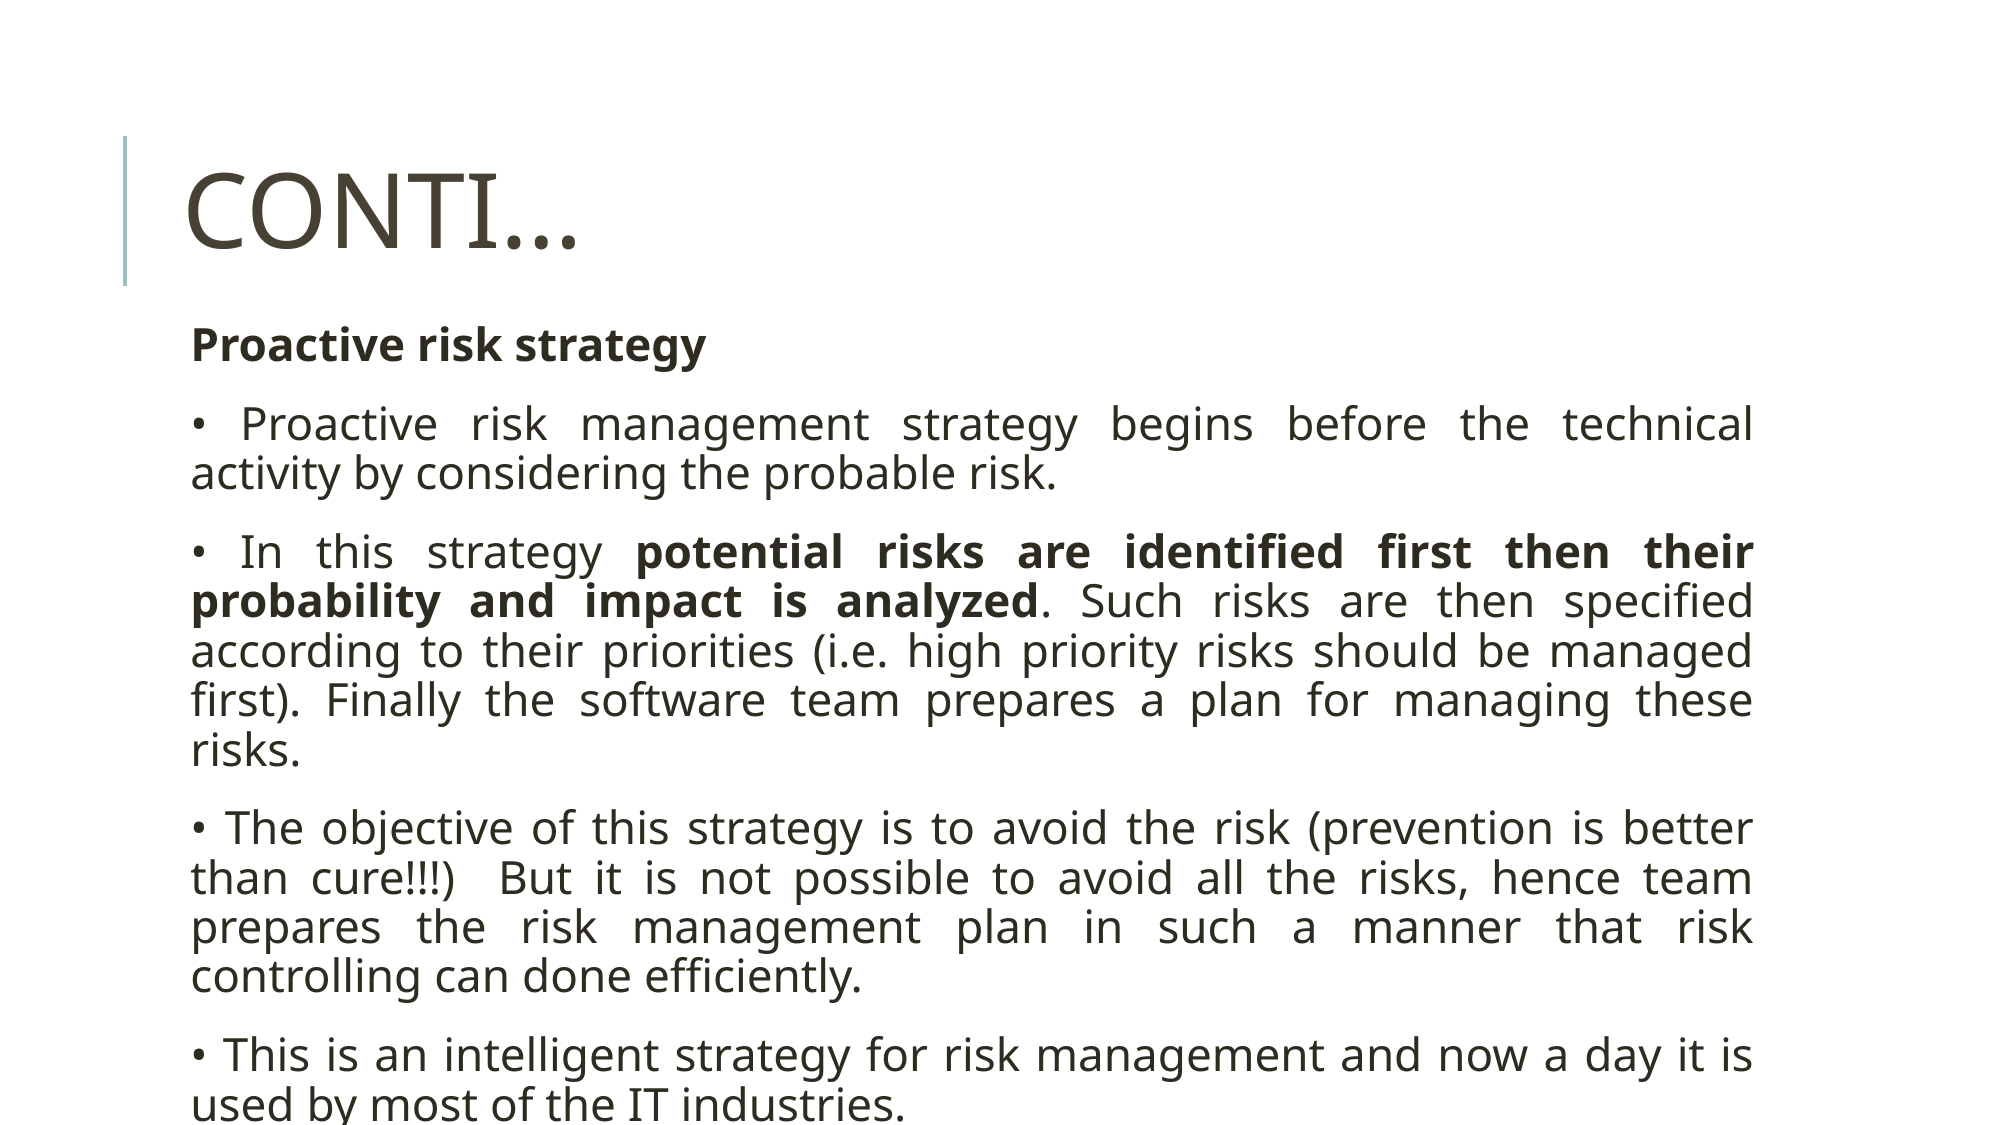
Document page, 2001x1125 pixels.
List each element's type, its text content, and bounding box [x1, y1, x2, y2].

list Proactive risk strategy • Proactive risk management strategy begins before the technical activity by considering the probable risk. • In this strategy potential risks are identified first then their probability and impact is analyzed. Such risks are then specified according to their priorities (i.e. high priority risks should be managed first). Finally the software team prepares a plan for managing these risks. • The objective of this strategy is to avoid the risk (prevention is better than cure!!!) But it is not possible to avoid all the risks, hence team prepares the risk management plan in such a manner that risk controlling can done efficiently. • This is an intelligent strategy for risk management and now a day it is used by most of the IT industries. [168, 314, 1763, 975]
title CONTI… [168, 96, 1763, 314]
